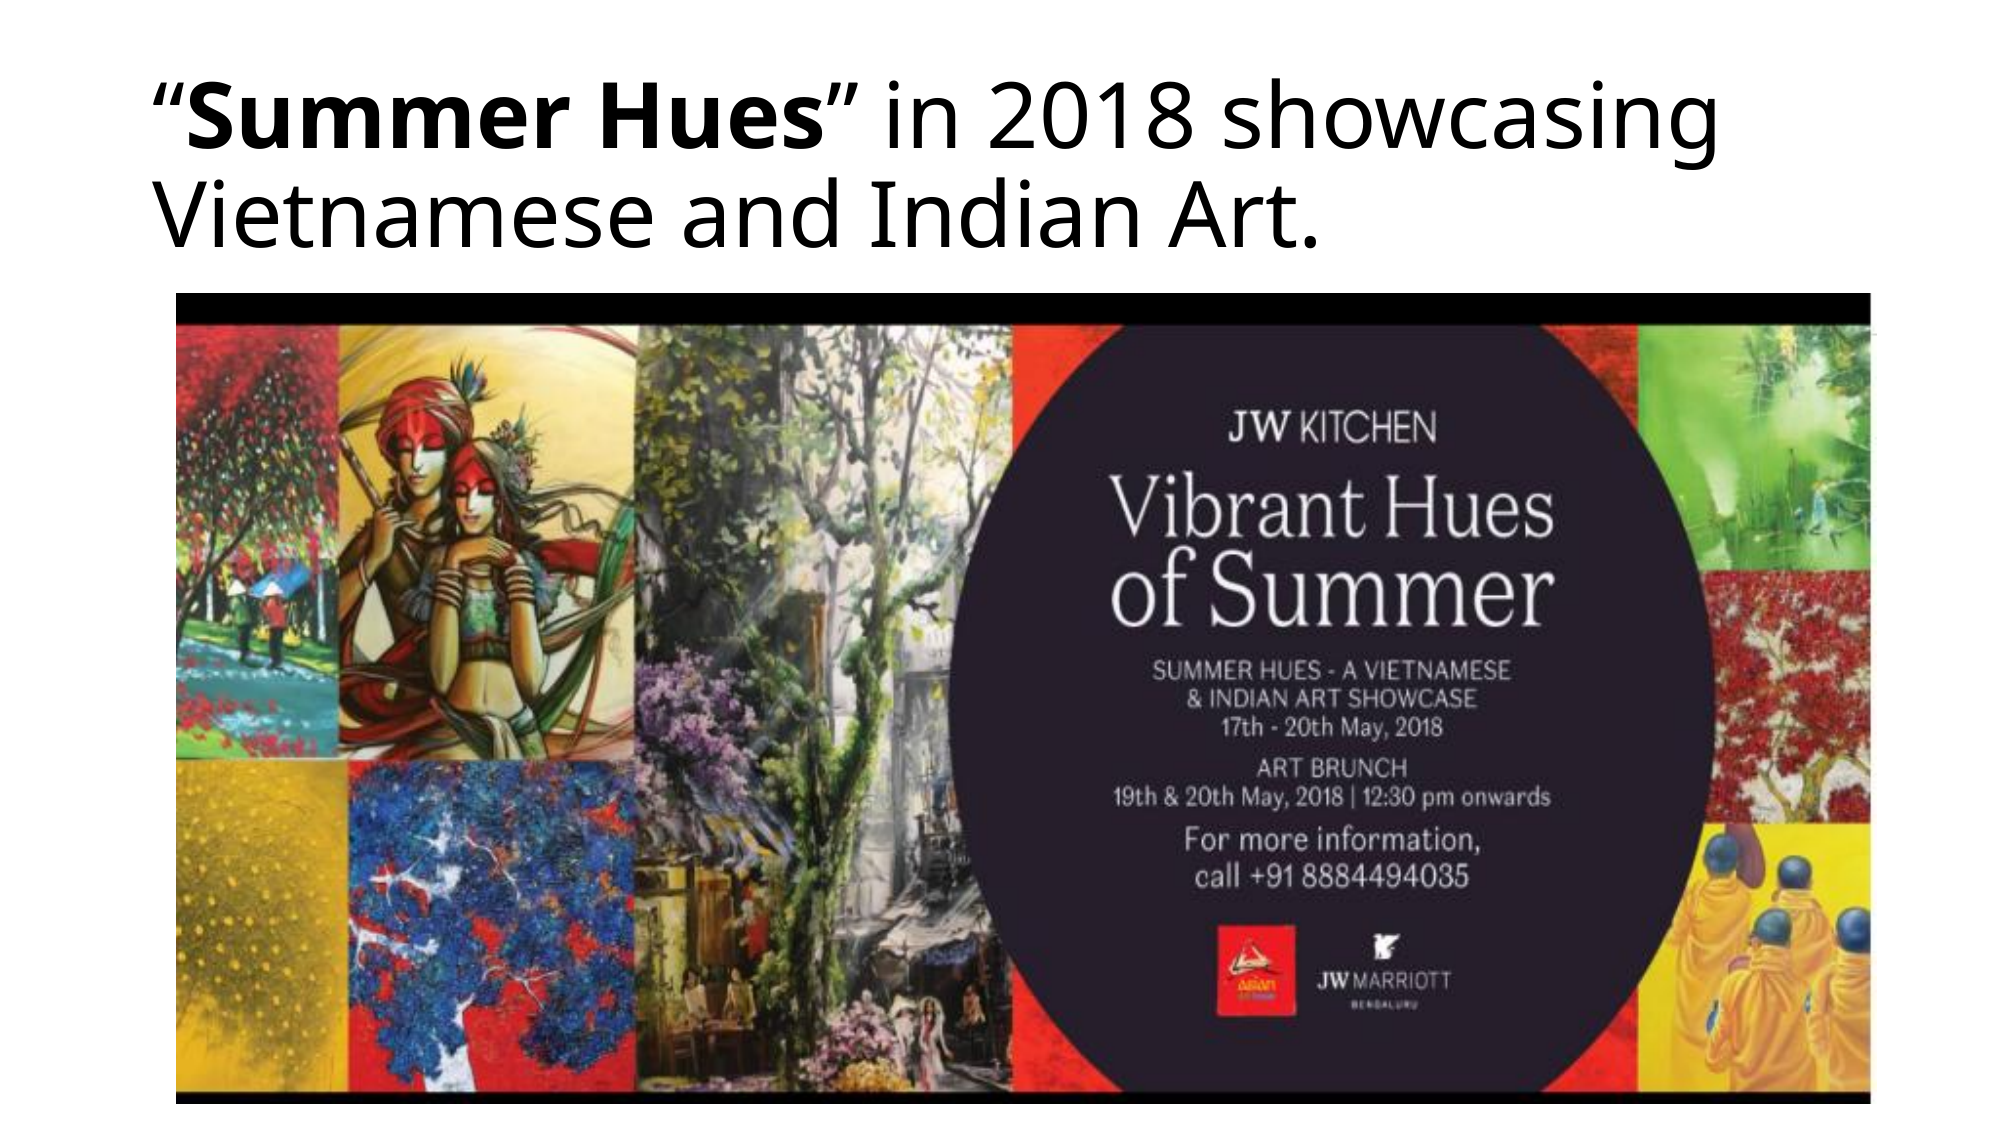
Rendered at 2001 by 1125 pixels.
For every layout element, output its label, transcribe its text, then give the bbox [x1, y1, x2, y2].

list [176, 293, 1877, 1104]
title “Summer Hues” in 2018 showcasing Vietnamese and Indian Art. [137, 59, 1863, 278]
